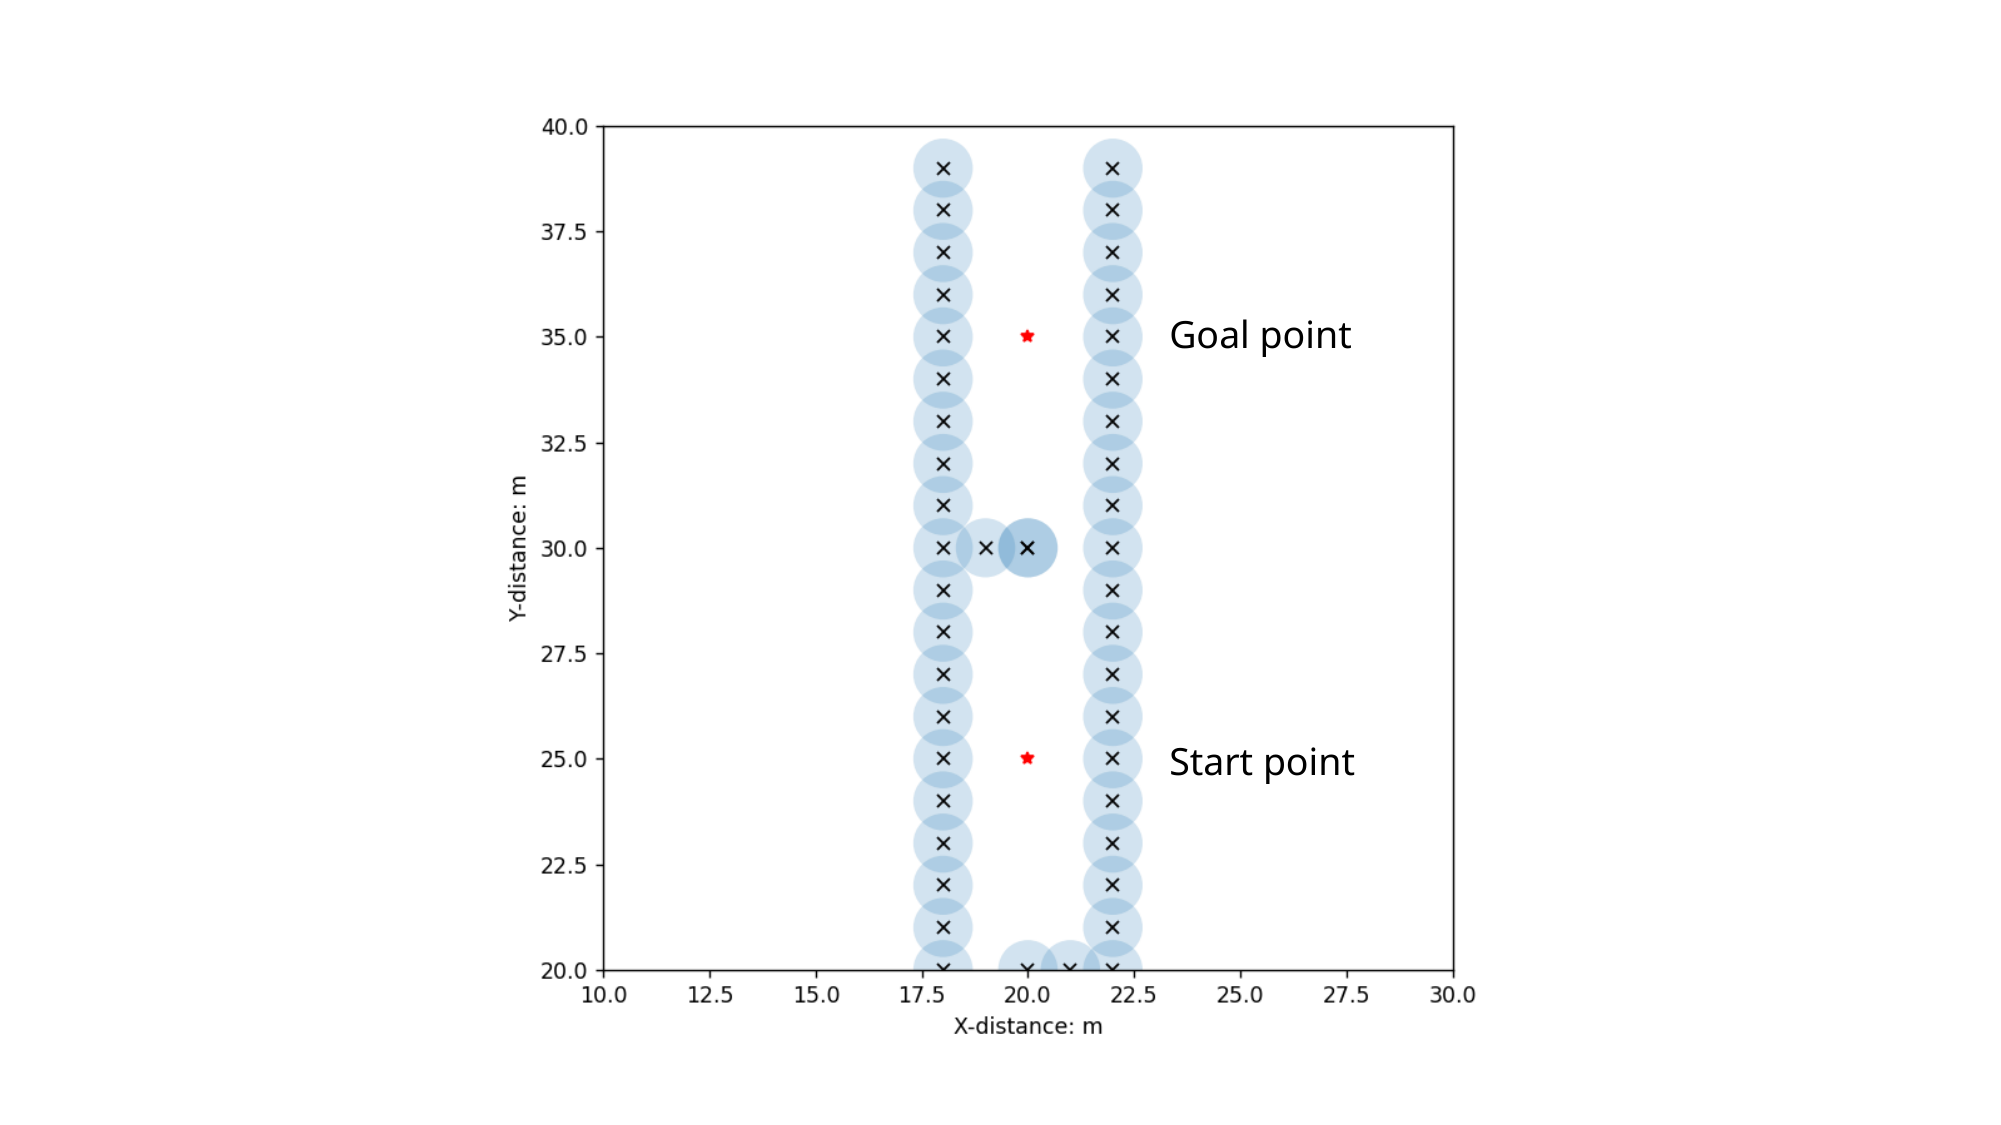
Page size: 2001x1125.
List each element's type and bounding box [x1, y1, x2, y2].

picture [488, 66, 1512, 1059]
